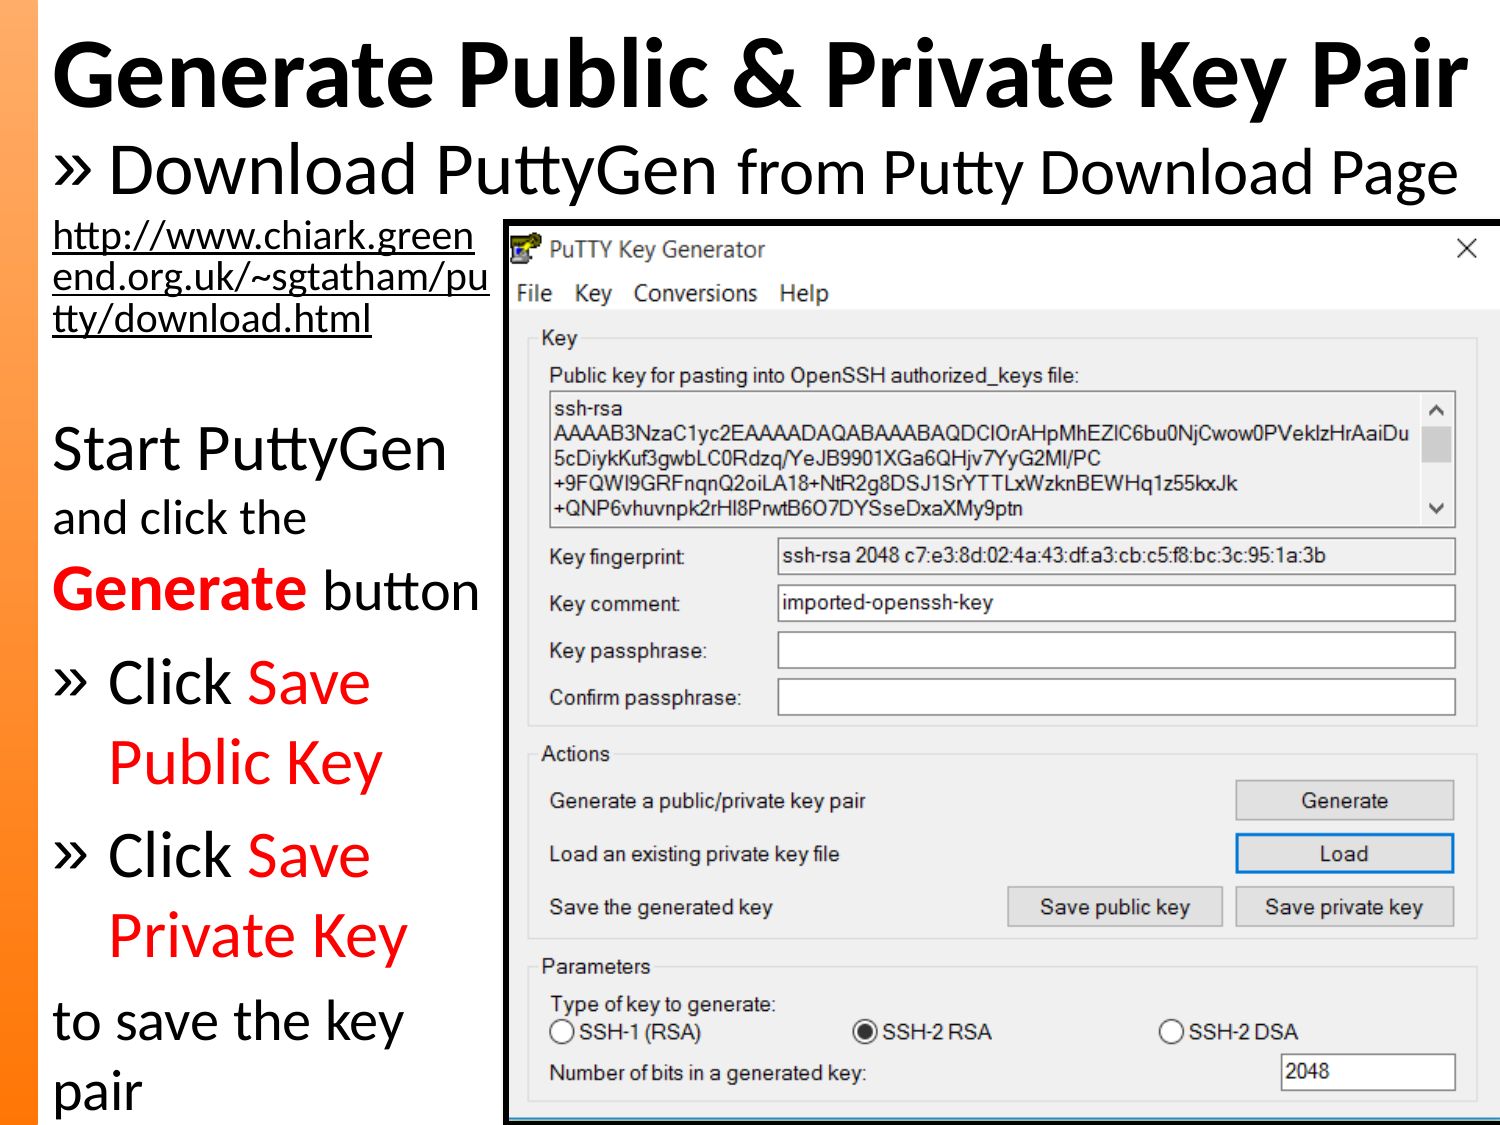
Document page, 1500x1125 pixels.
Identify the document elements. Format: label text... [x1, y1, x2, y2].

text_box http://www.chiark.greenend.org.uk/~sgtatham/putty/download.html Start PuttyGen and click the Generate button Click Save Public Key Click Save Private Key to save the key pair [37, 200, 510, 1121]
text_box Generate Public & Private Key Pair [37, 0, 1500, 112]
text_box Download PuttyGen from Putty Download Page [37, 112, 1500, 218]
picture [509, 225, 1500, 1122]
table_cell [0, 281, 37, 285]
